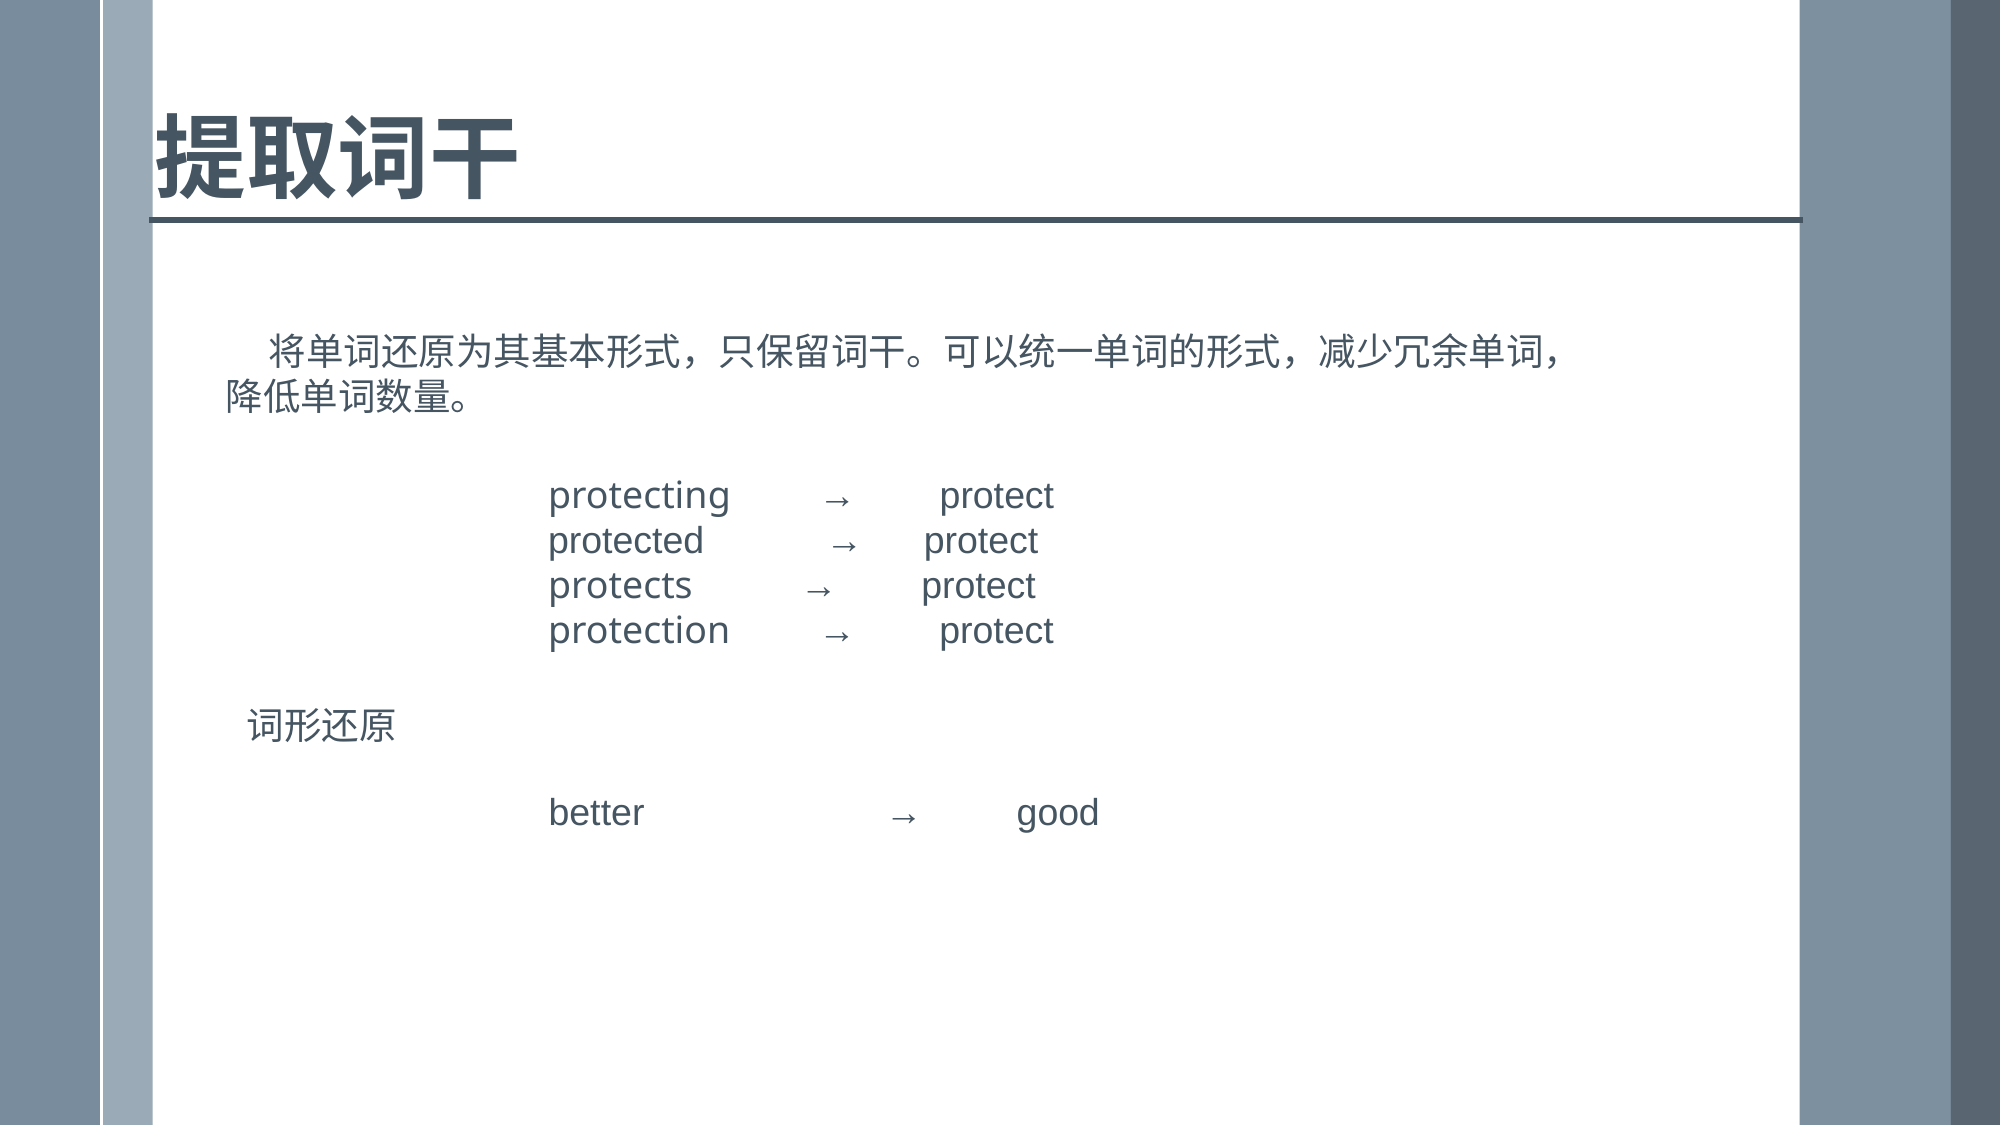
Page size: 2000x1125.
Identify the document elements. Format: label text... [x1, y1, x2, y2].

text_box protecting → protect protected → protect protects → protect protection → protect [533, 366, 1591, 694]
text_box 将单词还原为其基本形式，只保留词干。可以统一单词的形式，减少冗余单词，降低单词数量。 [210, 320, 1584, 426]
text_box 提取词干 [139, 2, 1794, 218]
text_box 词形还原 [232, 694, 1541, 755]
text_box better → good [502, 780, 1152, 885]
